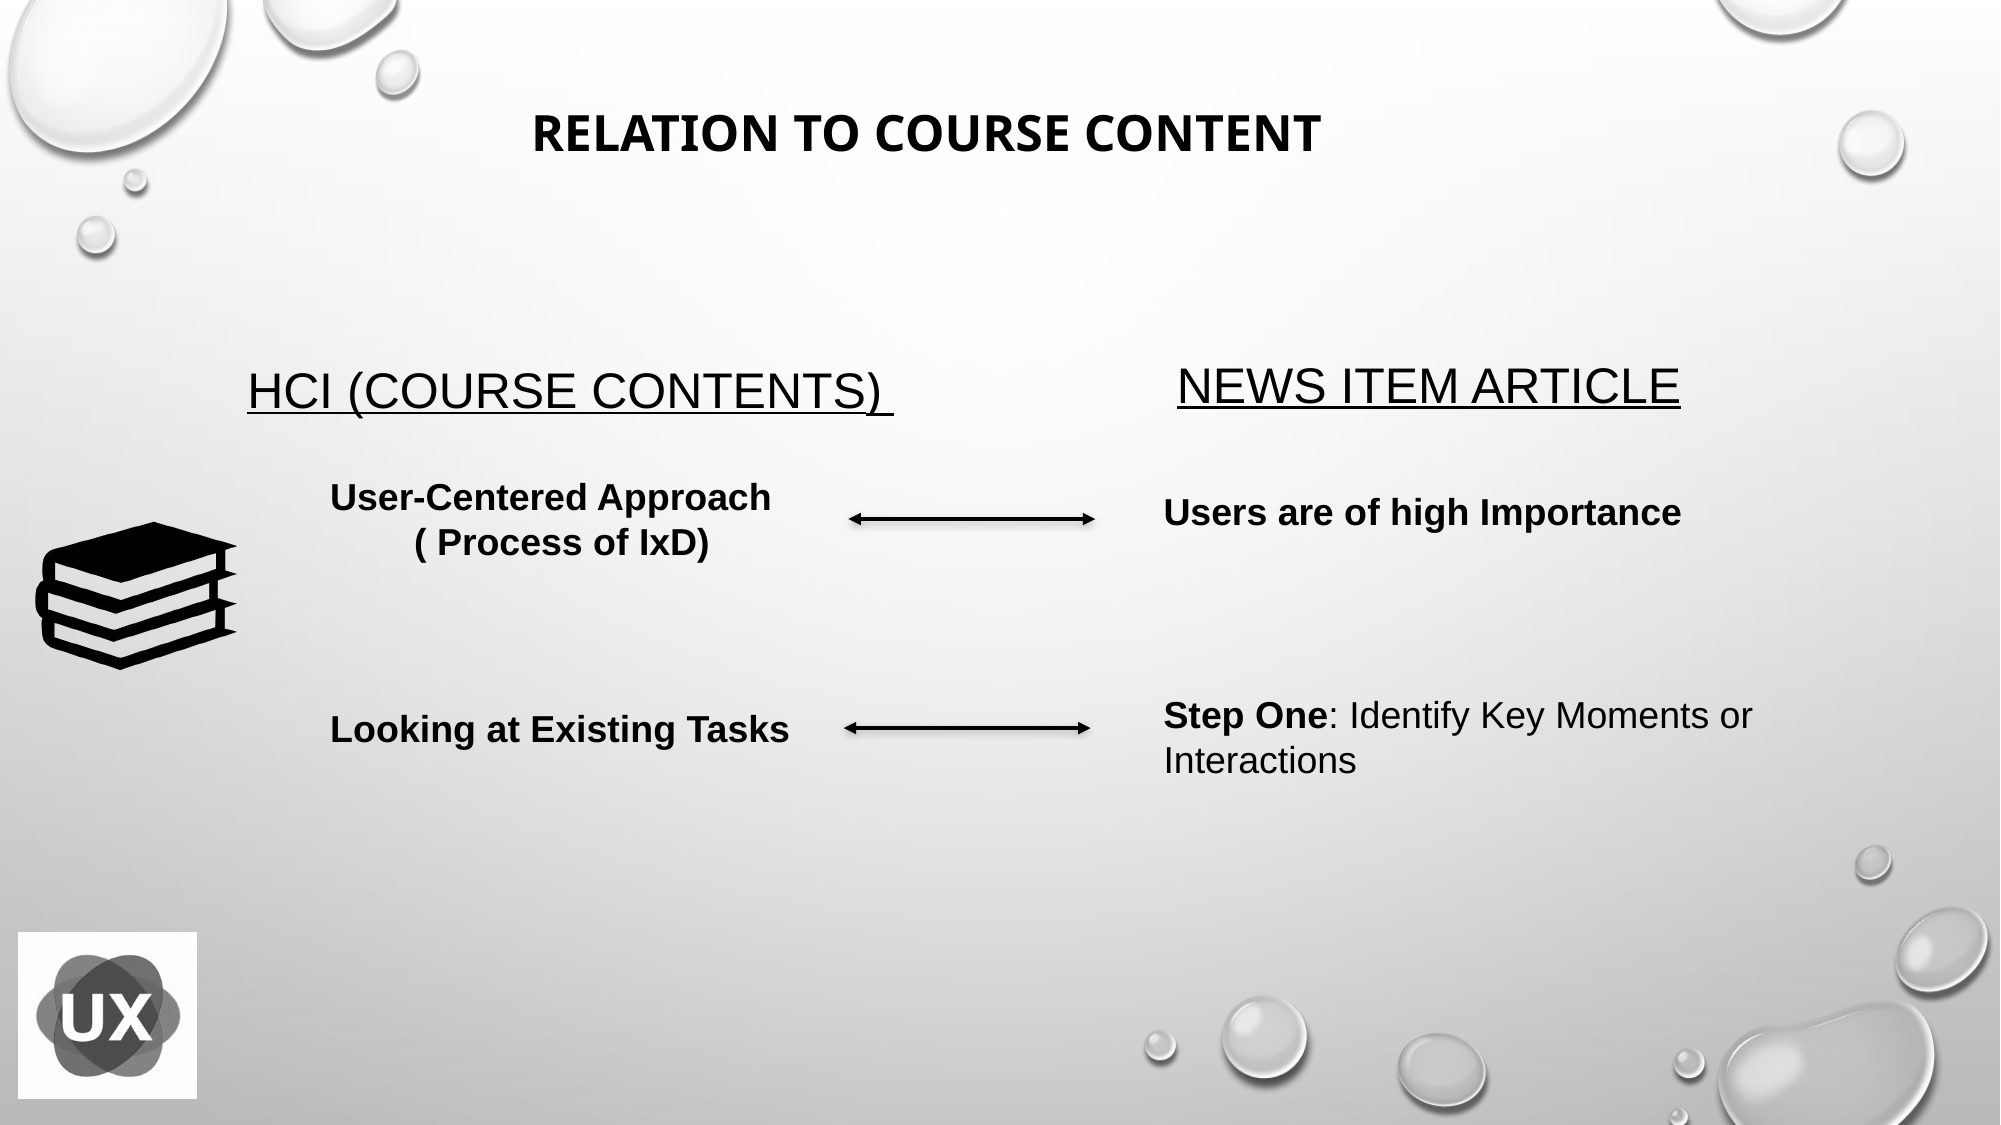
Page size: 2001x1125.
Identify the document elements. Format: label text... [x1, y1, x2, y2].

text_box Users are of high Importance [1148, 480, 1710, 541]
text_box Looking at Existing Tasks [315, 697, 827, 758]
text_box RELATION TO COURSE CONTENT [76, 86, 1777, 184]
text_box User-Centered Approach ( Process of IxD) [315, 465, 827, 571]
text_box NEWS ITEM ARTICLE [1073, 353, 1785, 422]
text_box Step One: Identify Key Moments or Interactions [1148, 683, 1773, 834]
title HCI (COURSE CONTENTS) [215, 358, 927, 428]
picture [0, 0, 2000, 1125]
